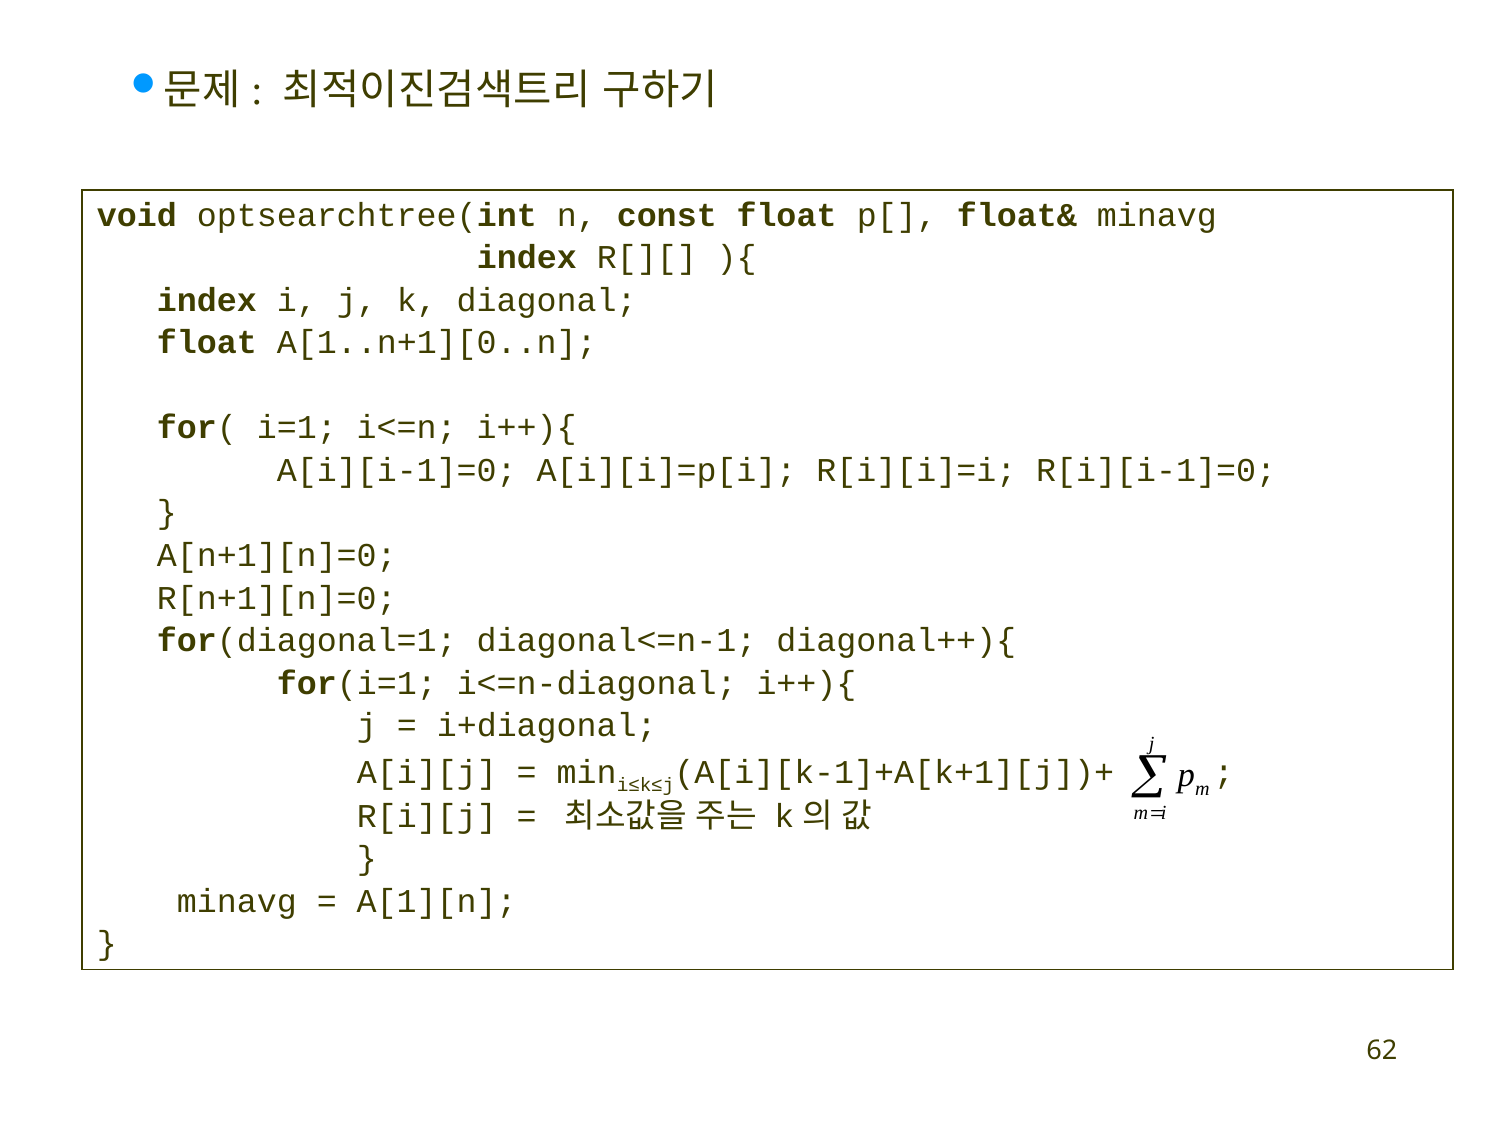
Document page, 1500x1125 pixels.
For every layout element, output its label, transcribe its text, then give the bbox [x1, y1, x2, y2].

text_box 문제: 최적이진검색트리 구하기 [116, 46, 745, 120]
slide_number 62 [1099, 1024, 1413, 1101]
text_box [1126, 726, 1219, 828]
text_box void optsearchtree(int n, const float p[], float& minavg index R[][] ){ index i, j, k, diagonal; float A[1..n+1][0..n]; for( i=1; i<=n; i++){ A[i][i-1]=0; A[i][i]=p[i]; R[i][i]=i; R[i][i-1]=0; } A[n+1][n]=0; R[n+1][n]=0; for(diagonal=1; diagonal<=n-1; diagonal++){ for(i=1; i<=n-diagonal; i++){ j = i+diagonal; A[i][j] = mini≤k≤j(A[i][k-1]+A[k+1][j])+ ; R[i][j] = 최소값을 주는 k의 값 } minavg = A[1][n]; } [82, 189, 1454, 970]
